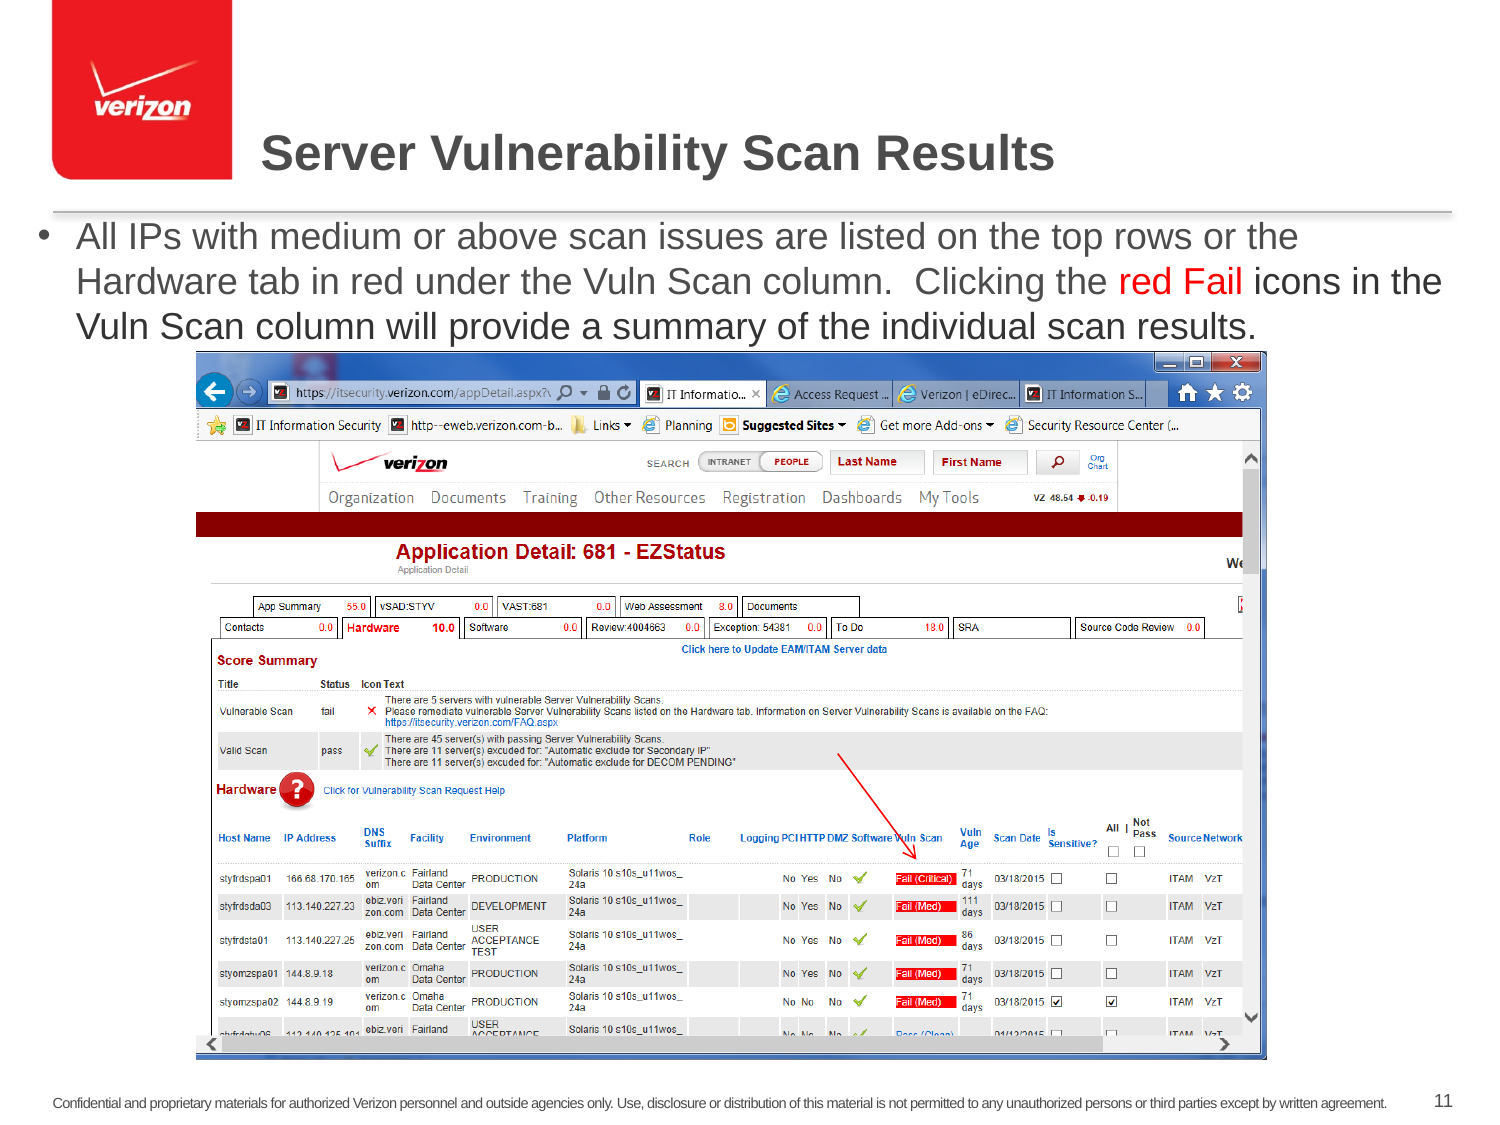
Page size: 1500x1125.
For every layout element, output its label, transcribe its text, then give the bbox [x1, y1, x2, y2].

title Server Vulnerability Scan Results [260, 34, 1449, 181]
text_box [837, 753, 917, 860]
picture [0, 0, 1500, 1125]
list All IPs with medium or above scan issues are listed on the top rows or the Hardware tab in red under the Vuln Scan column. Clicking the red Fail icons in the Vuln Scan column will provide a summary of the individual scan results. [37, 212, 1463, 1066]
